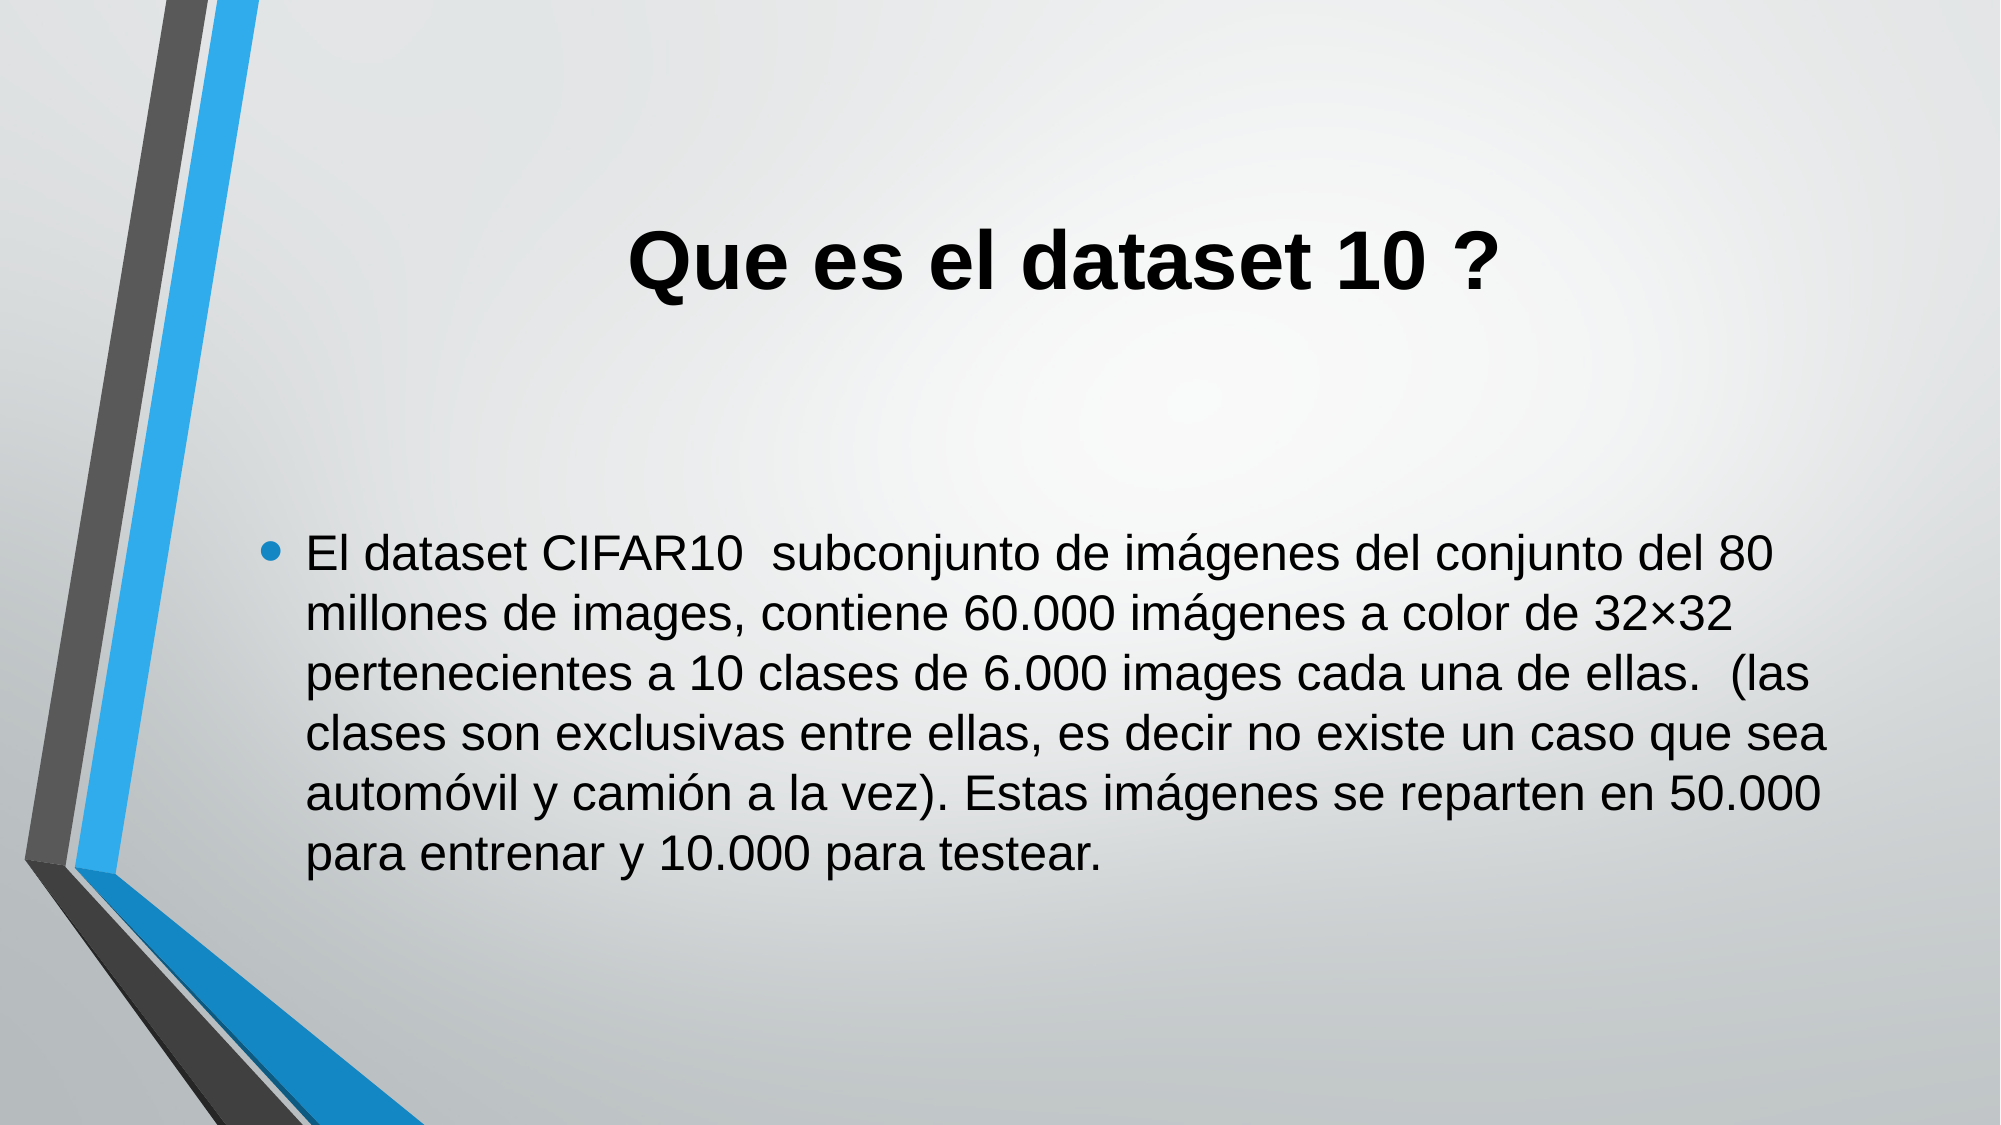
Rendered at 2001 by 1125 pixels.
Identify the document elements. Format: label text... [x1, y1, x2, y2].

list El dataset CIFAR10 subconjunto de imágenes del conjunto del 80 millones de images, contiene 60.000 imágenes a color de 32×32 pertenecientes a 10 clases de 6.000 images cada una de ellas. (las clases son exclusivas entre ellas, es decir no existe un caso que sea automóvil y camión a la vez). Estas imágenes se reparten en 50.000 para entrenar y 10.000 para testear. [243, 430, 1887, 970]
title Que es el dataset 10 ? [243, 112, 1887, 400]
